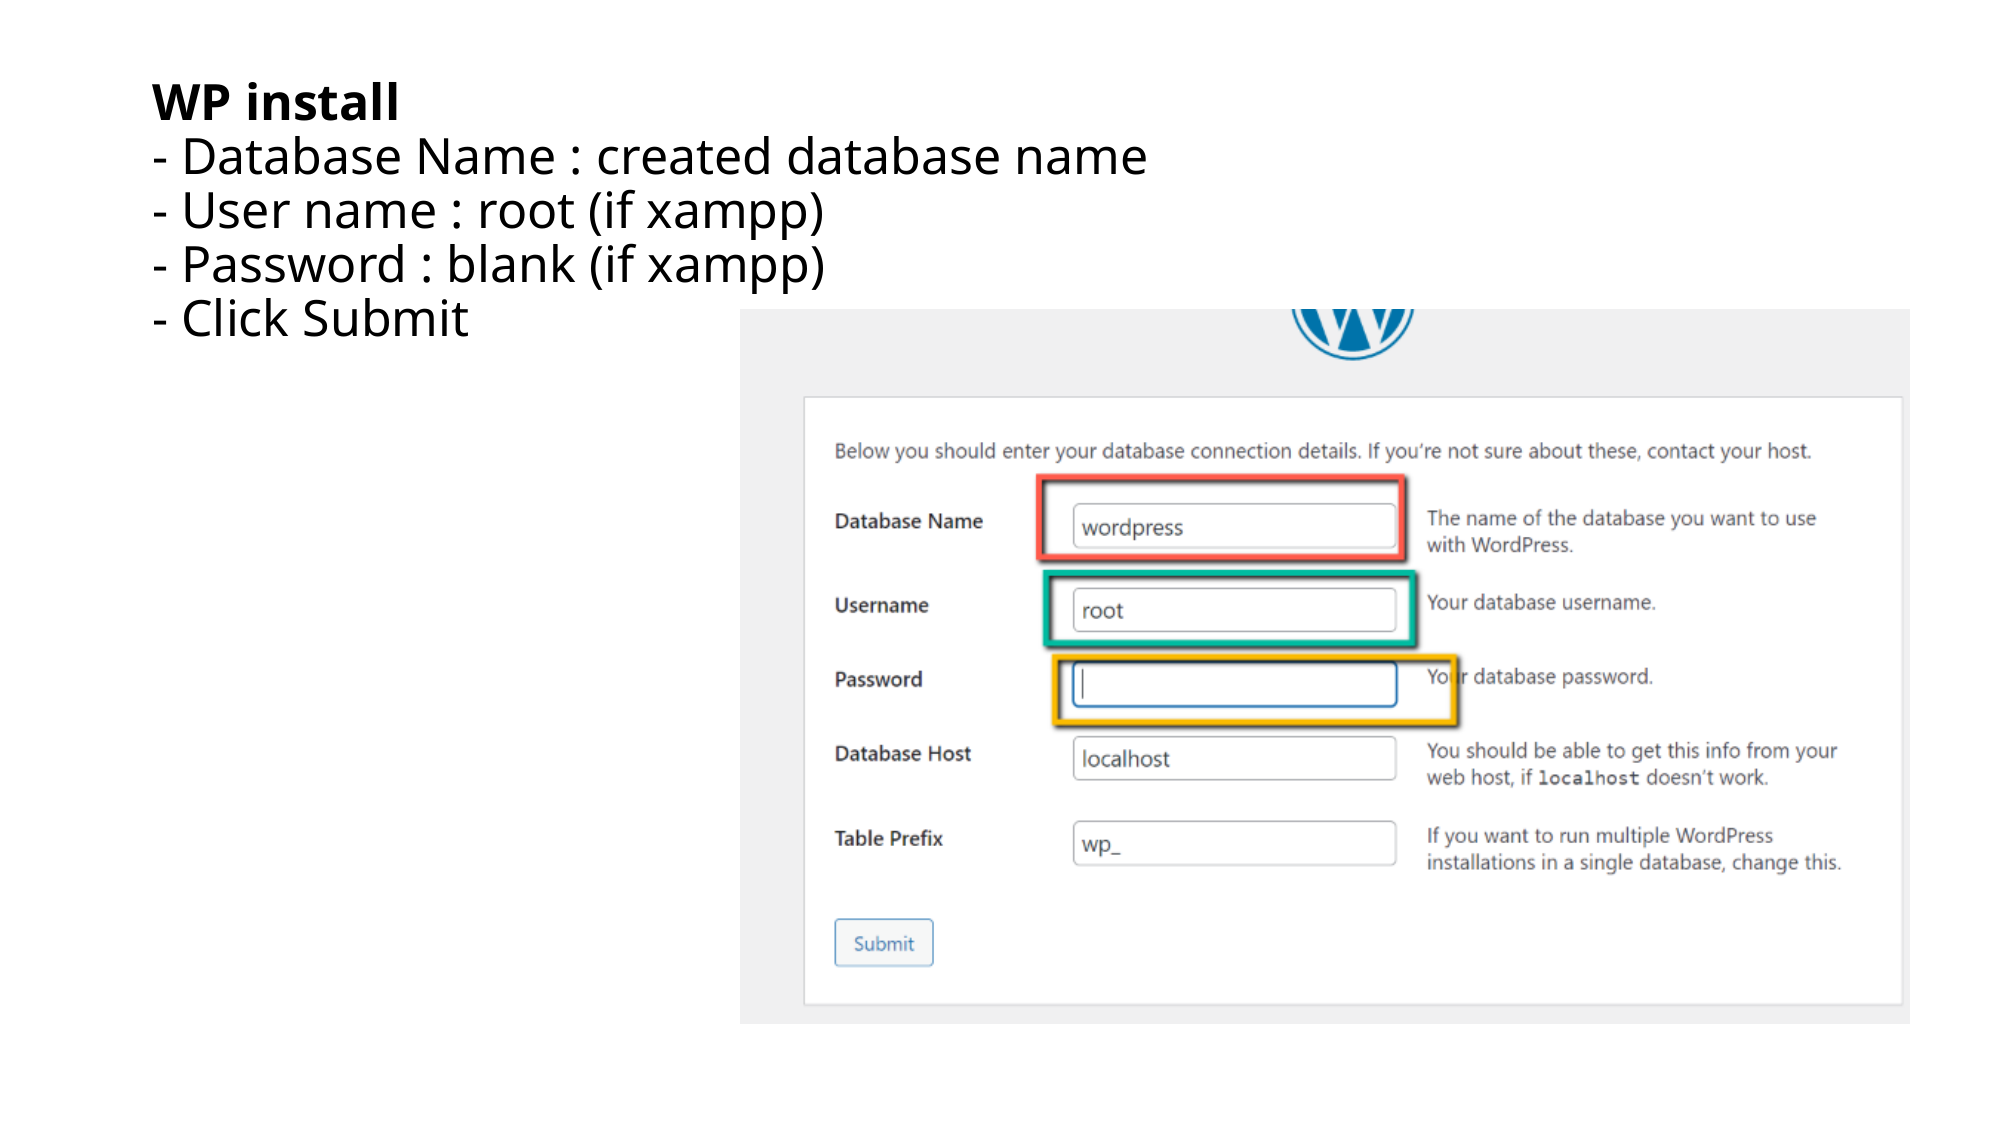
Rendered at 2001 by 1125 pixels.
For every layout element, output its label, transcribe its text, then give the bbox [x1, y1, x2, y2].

title WP install - Database Name : created database name - User name : root (if xampp) - Password : blank (if xampp) - Click Submit [137, 59, 1863, 365]
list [739, 309, 1910, 1024]
